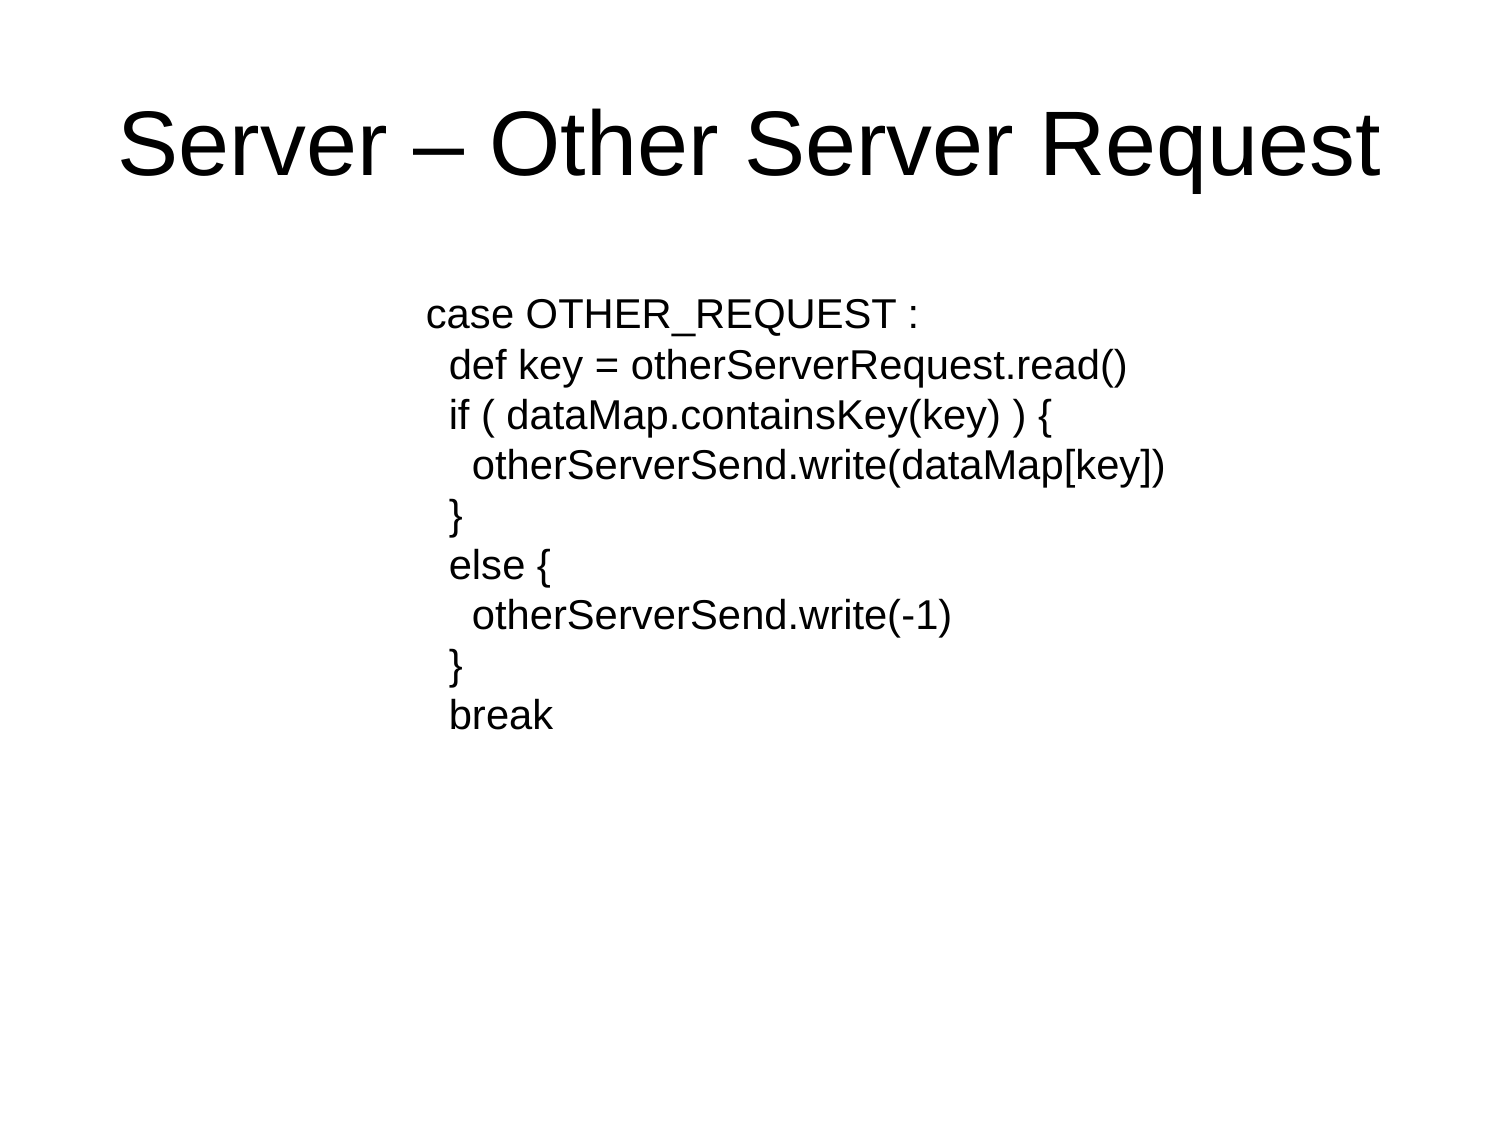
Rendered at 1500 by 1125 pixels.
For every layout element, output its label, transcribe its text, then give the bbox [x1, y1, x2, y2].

text_box case OTHER_REQUEST : def key = otherServerRequest.read() if ( dataMap.containsKey(key) ) { otherServerSend.write(dataMap[key]) } else { otherServerSend.write(-1) } break [319, 279, 1181, 845]
title Server – Other Server Request [74, 44, 1426, 233]
